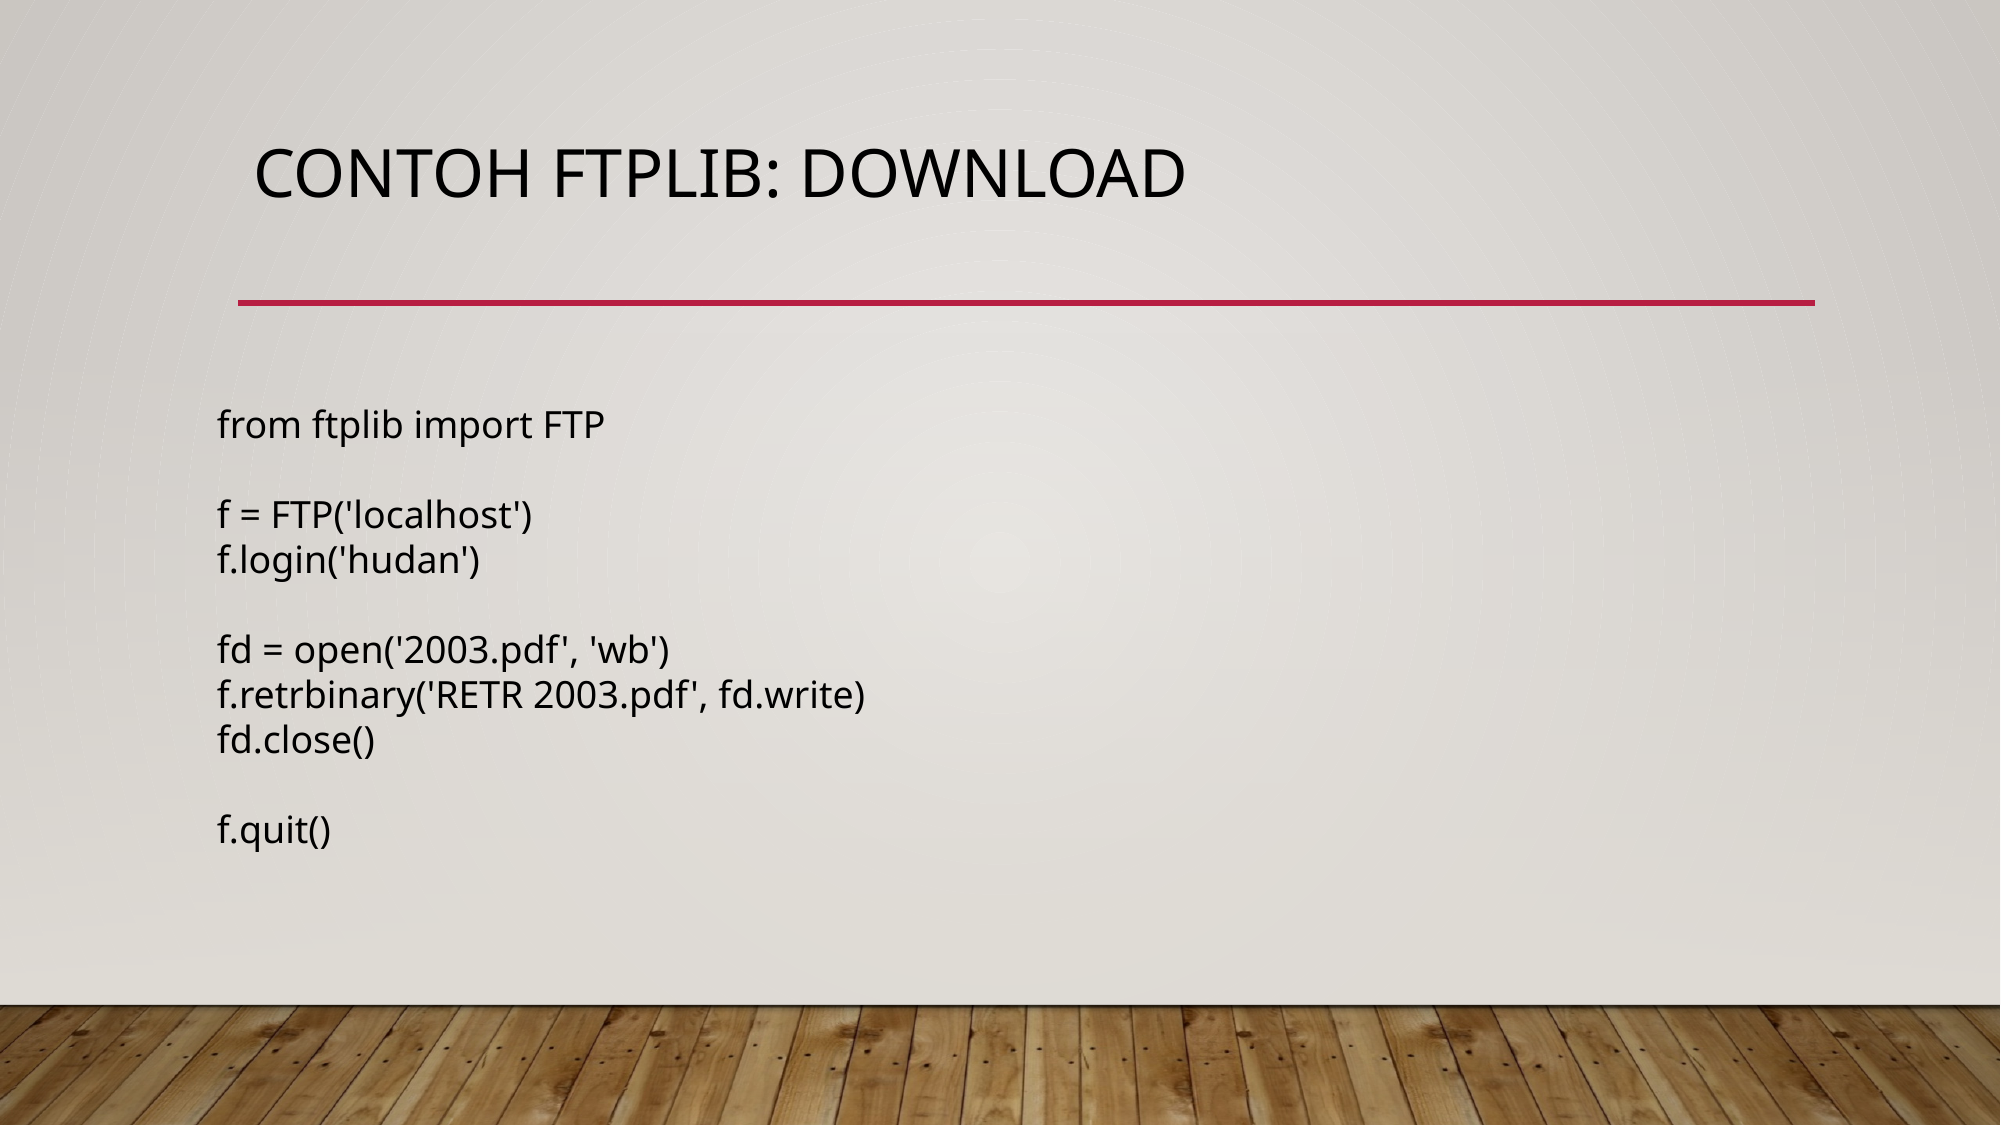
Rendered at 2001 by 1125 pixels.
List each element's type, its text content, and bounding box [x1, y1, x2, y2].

text_box from ftplib import FTP f = FTP('localhost') f.login('hudan') fd = open('2003.pdf', 'wb') f.retrbinary('RETR 2003.pdf', fd.write) fd.close() f.quit() [202, 393, 891, 859]
title Contoh ftplib: download [238, 131, 1814, 305]
picture [0, 1005, 2000, 1125]
